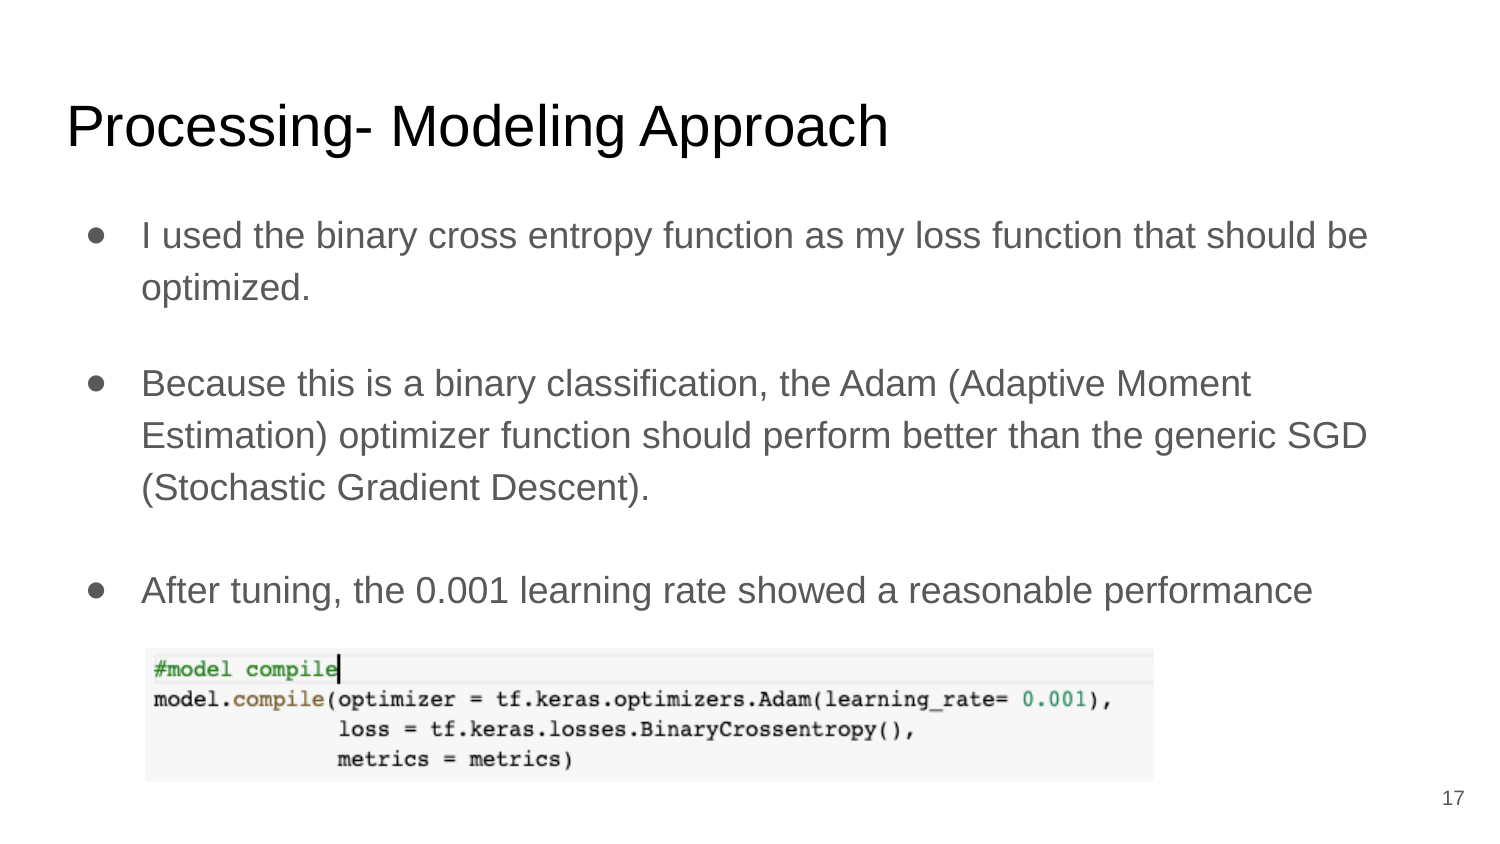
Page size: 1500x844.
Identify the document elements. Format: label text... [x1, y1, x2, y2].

slide_number ‹#› [1389, 764, 1480, 830]
title Processing- Modeling Approach [51, 72, 1449, 167]
picture [145, 648, 1154, 782]
list I used the binary cross entropy function as my loss function that should be optimized. Because this is a binary classification, the Adam (Adaptive Moment Estimation) optimizer function should perform better than the generic SGD (Stochastic Gradient Descent). After tuning, the 0.001 learning rate showed a reasonable performance [51, 189, 1449, 750]
